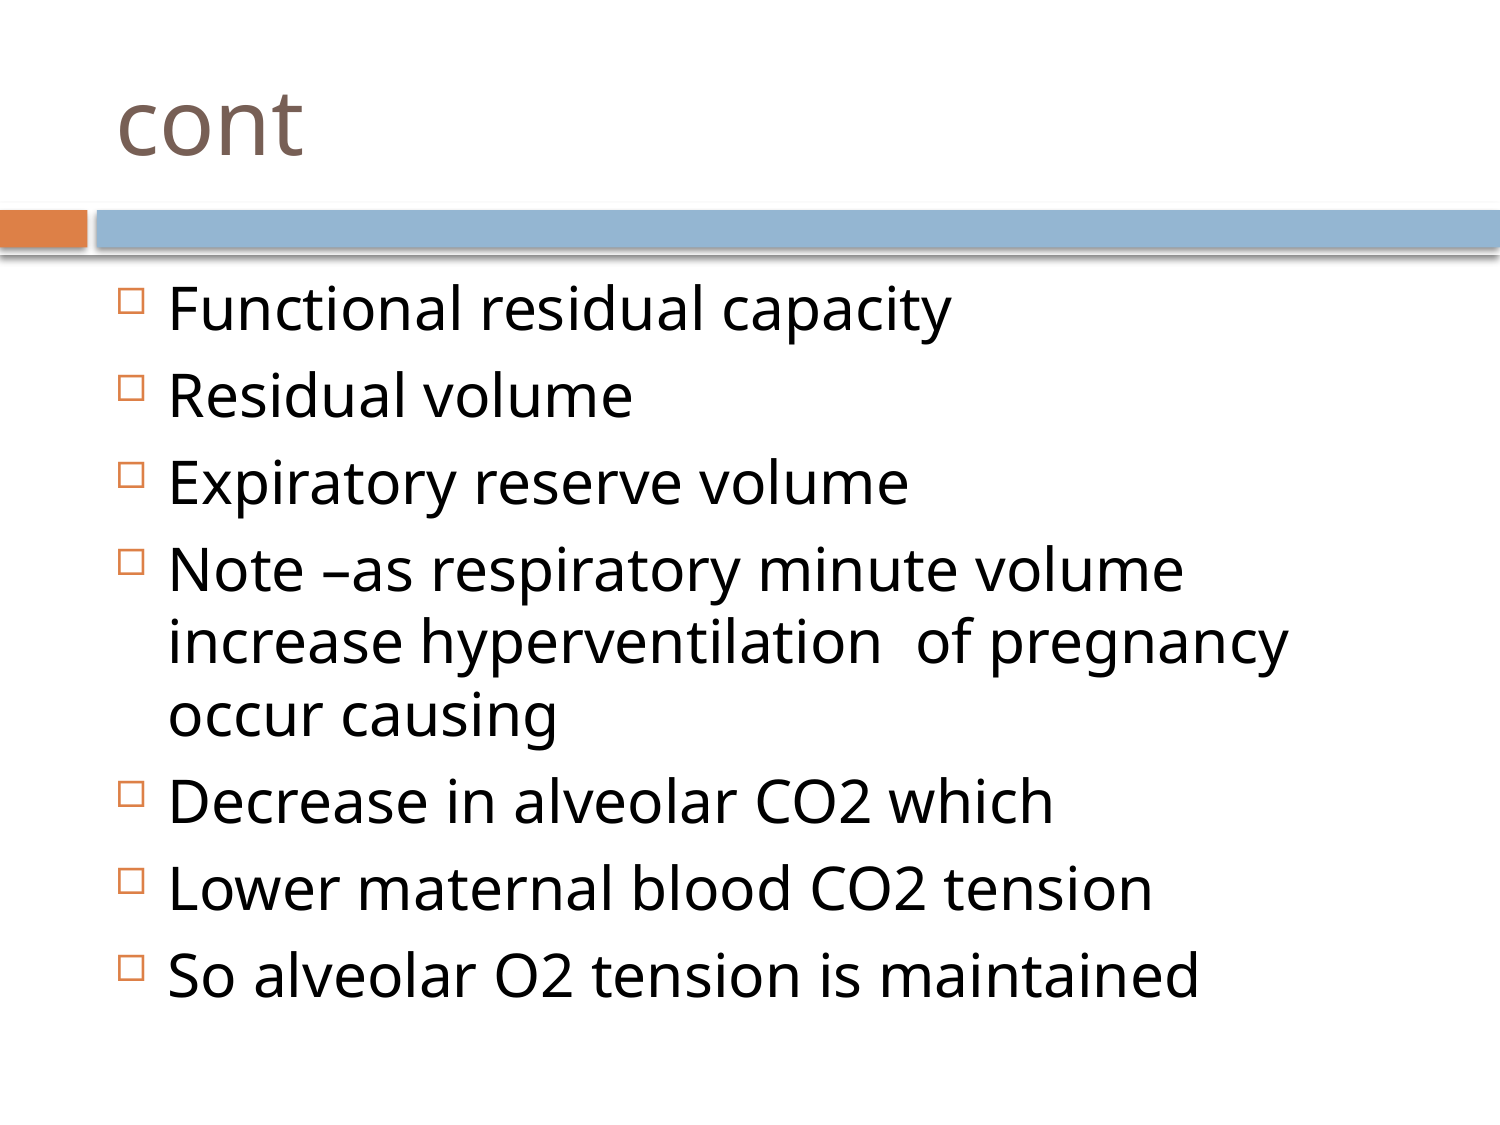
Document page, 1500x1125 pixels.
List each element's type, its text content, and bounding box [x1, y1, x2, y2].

title cont [100, 37, 1438, 200]
list Functional residual capacity Residual volume Expiratory reserve volume Note –as respiratory minute volume increase hyperventilation of pregnancy occur causing Decrease in alveolar CO2 which Lower maternal blood CO2 tension So alveolar O2 tension is maintained [100, 262, 1438, 1000]
